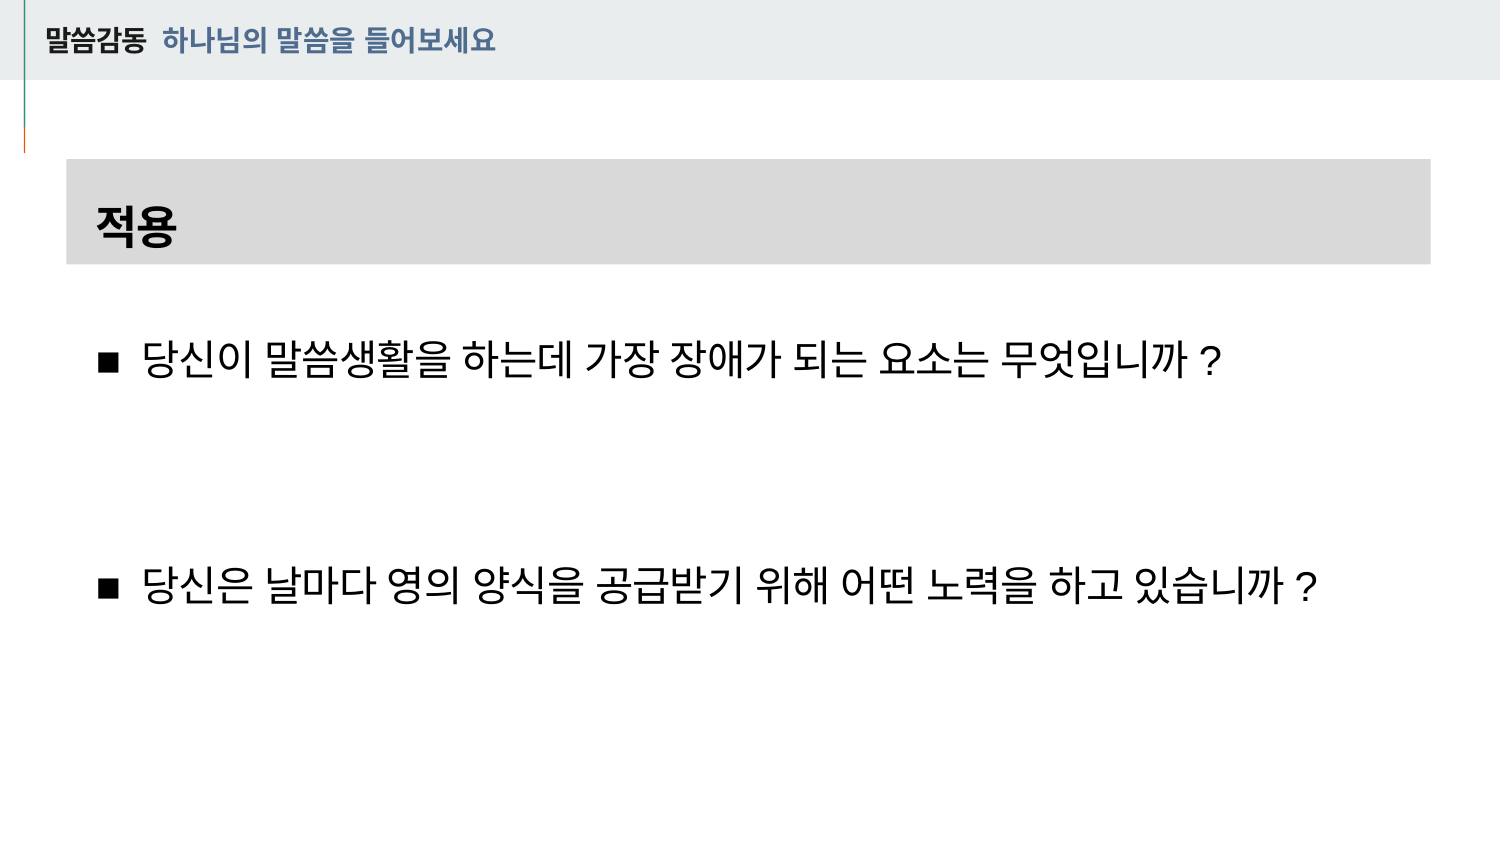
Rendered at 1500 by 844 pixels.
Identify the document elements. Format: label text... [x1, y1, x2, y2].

title 말씀감동 하나님의 말씀을 들어보세요 [30, 7, 1292, 73]
list ■ 당신이 말씀생활을 하는데 가장 장애가 되는 요소는 무엇입니까? ■ 당신은 날마다 영의 양식을 공급받기 위해 어떤 노력을 하고 있습니까? [66, 279, 1431, 772]
text_box 적용 [66, 159, 1431, 265]
